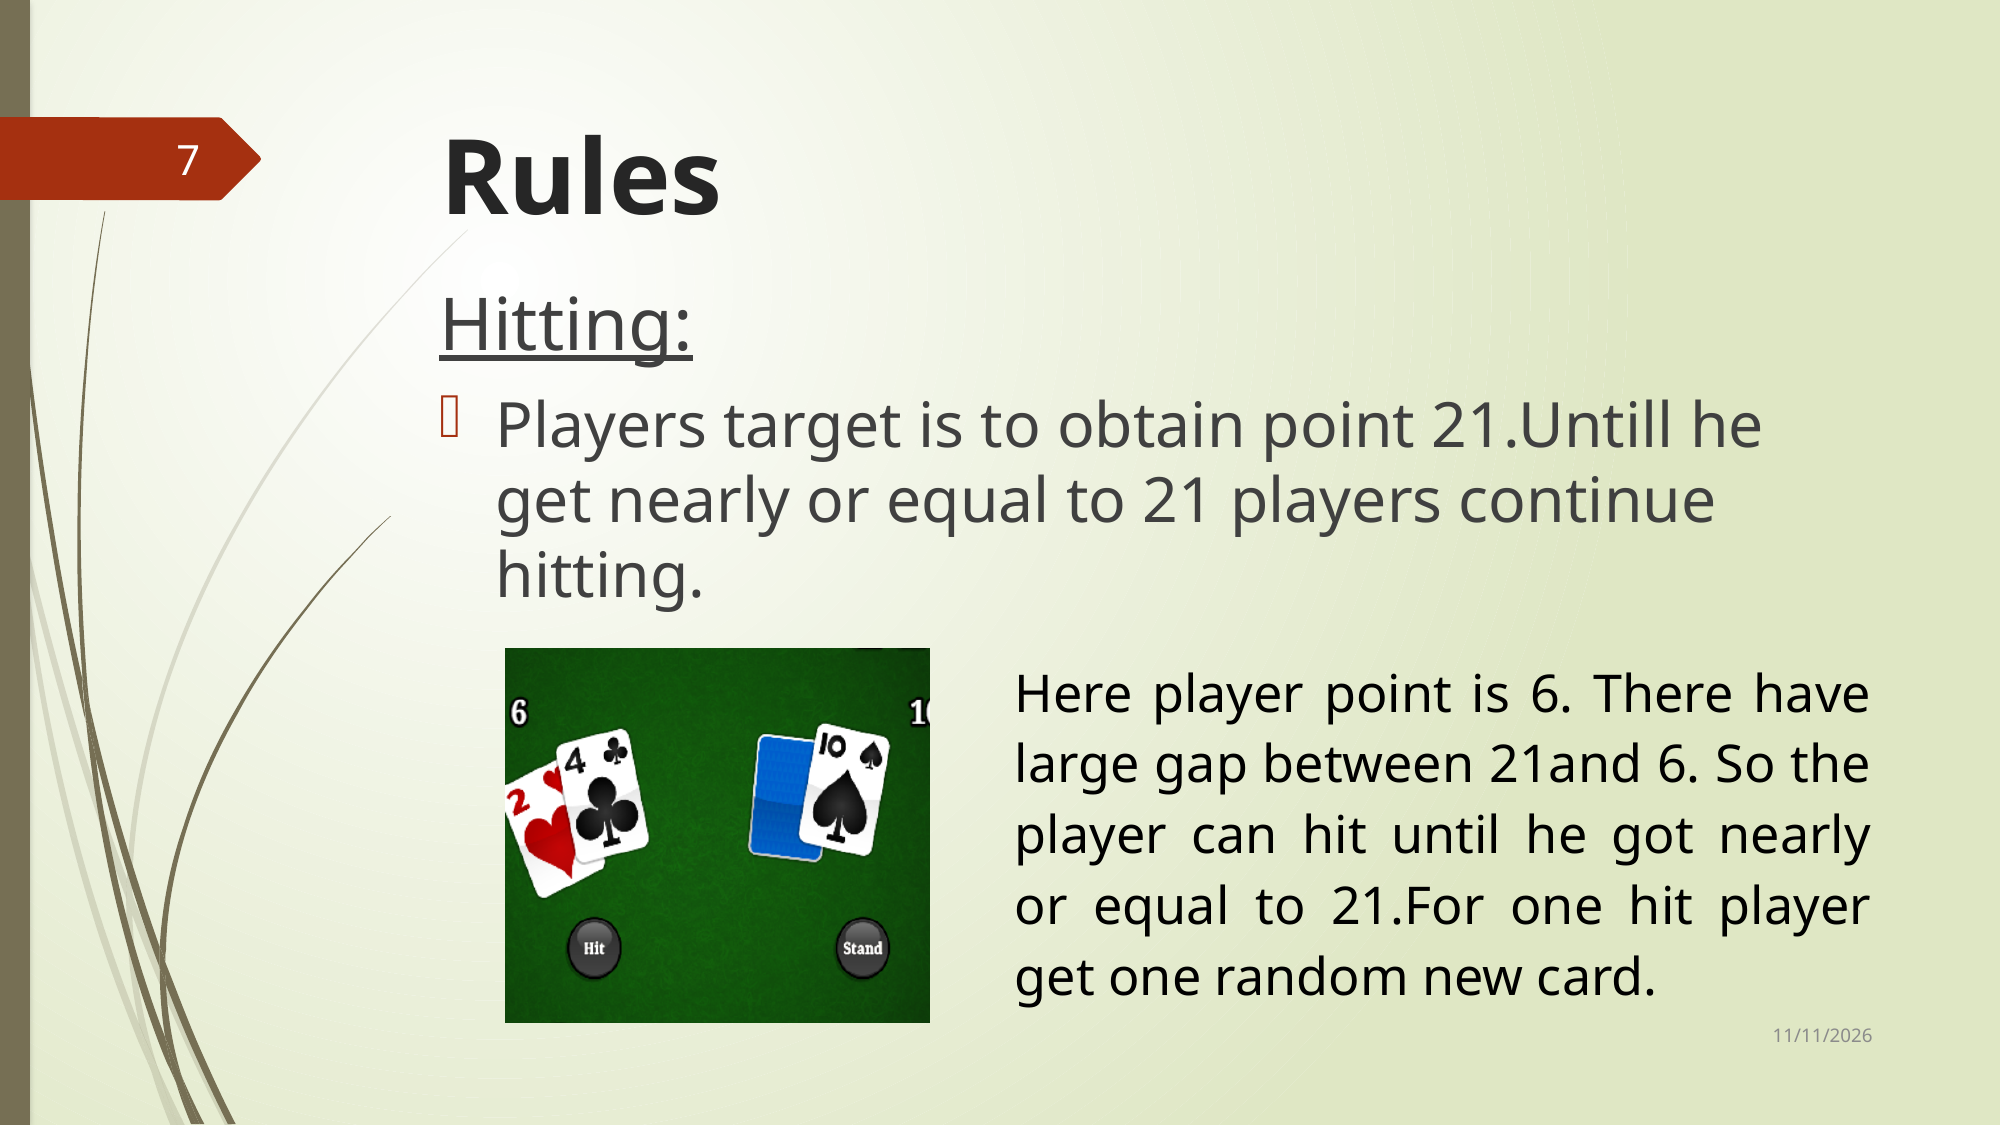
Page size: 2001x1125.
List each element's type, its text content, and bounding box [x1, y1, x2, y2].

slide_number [1699, 1005, 1888, 1067]
list Hitting: Players target is to obtain point 21.Untill he get nearly or equal to 21 players continue hitting. [424, 269, 1887, 1093]
table_header Here player point is 6. There have large gap between 21and 6. So the player can hit until he got nearly or equal to 21.For one hit player get one random new card. [1000, 649, 1887, 1018]
title Rules [425, 102, 1888, 231]
picture [504, 648, 930, 1023]
slide_number 7 [87, 129, 216, 190]
